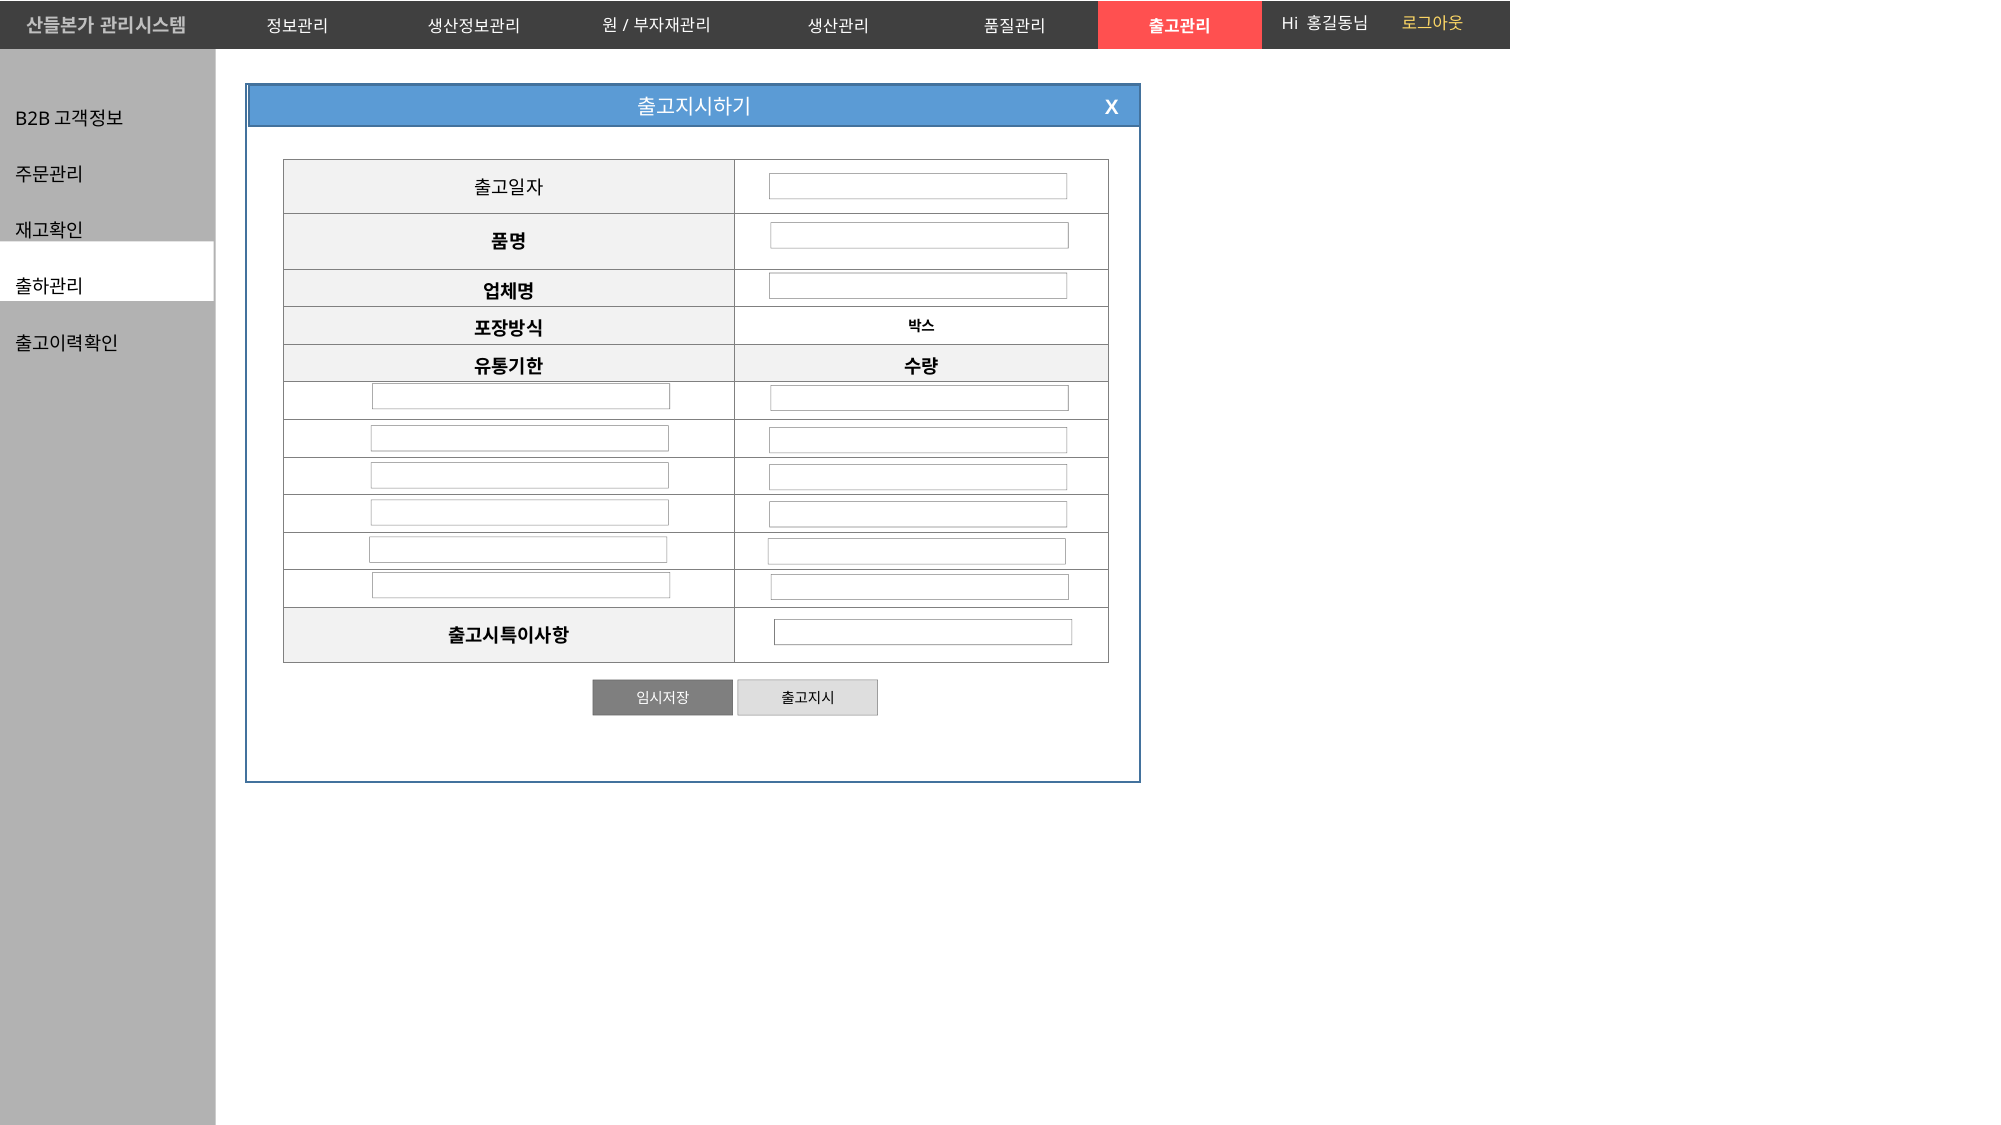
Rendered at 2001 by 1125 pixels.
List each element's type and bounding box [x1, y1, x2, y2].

text_box [245, 83, 1141, 783]
text_box [0, 49, 217, 1125]
text_box [1266, 5, 1479, 41]
table_header [0, 1, 1510, 49]
